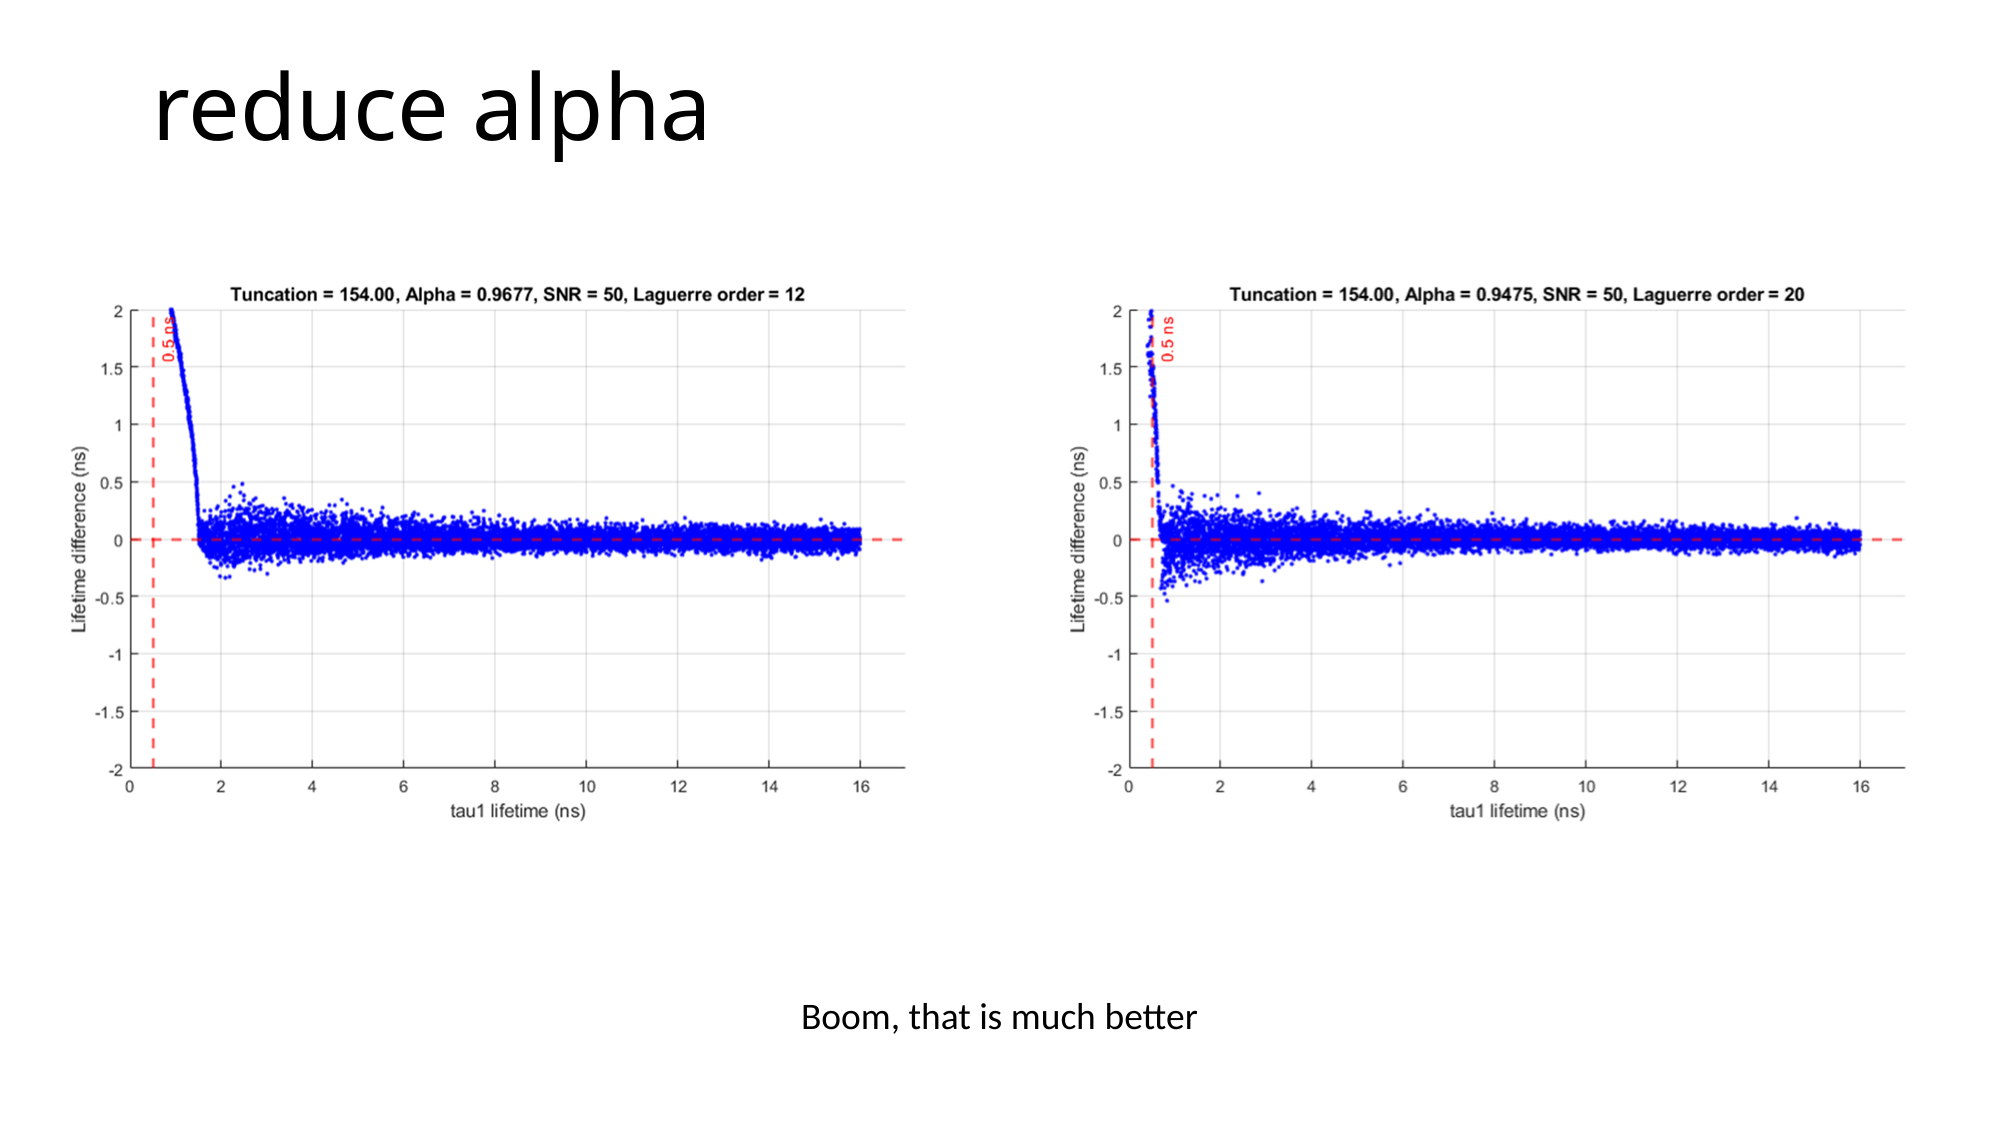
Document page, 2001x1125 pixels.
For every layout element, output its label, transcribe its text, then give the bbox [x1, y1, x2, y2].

title reduce alpha [137, 2, 1863, 220]
picture [0, 267, 1001, 831]
text_box Boom, that is much better [786, 984, 1214, 1045]
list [1001, 267, 2000, 831]
